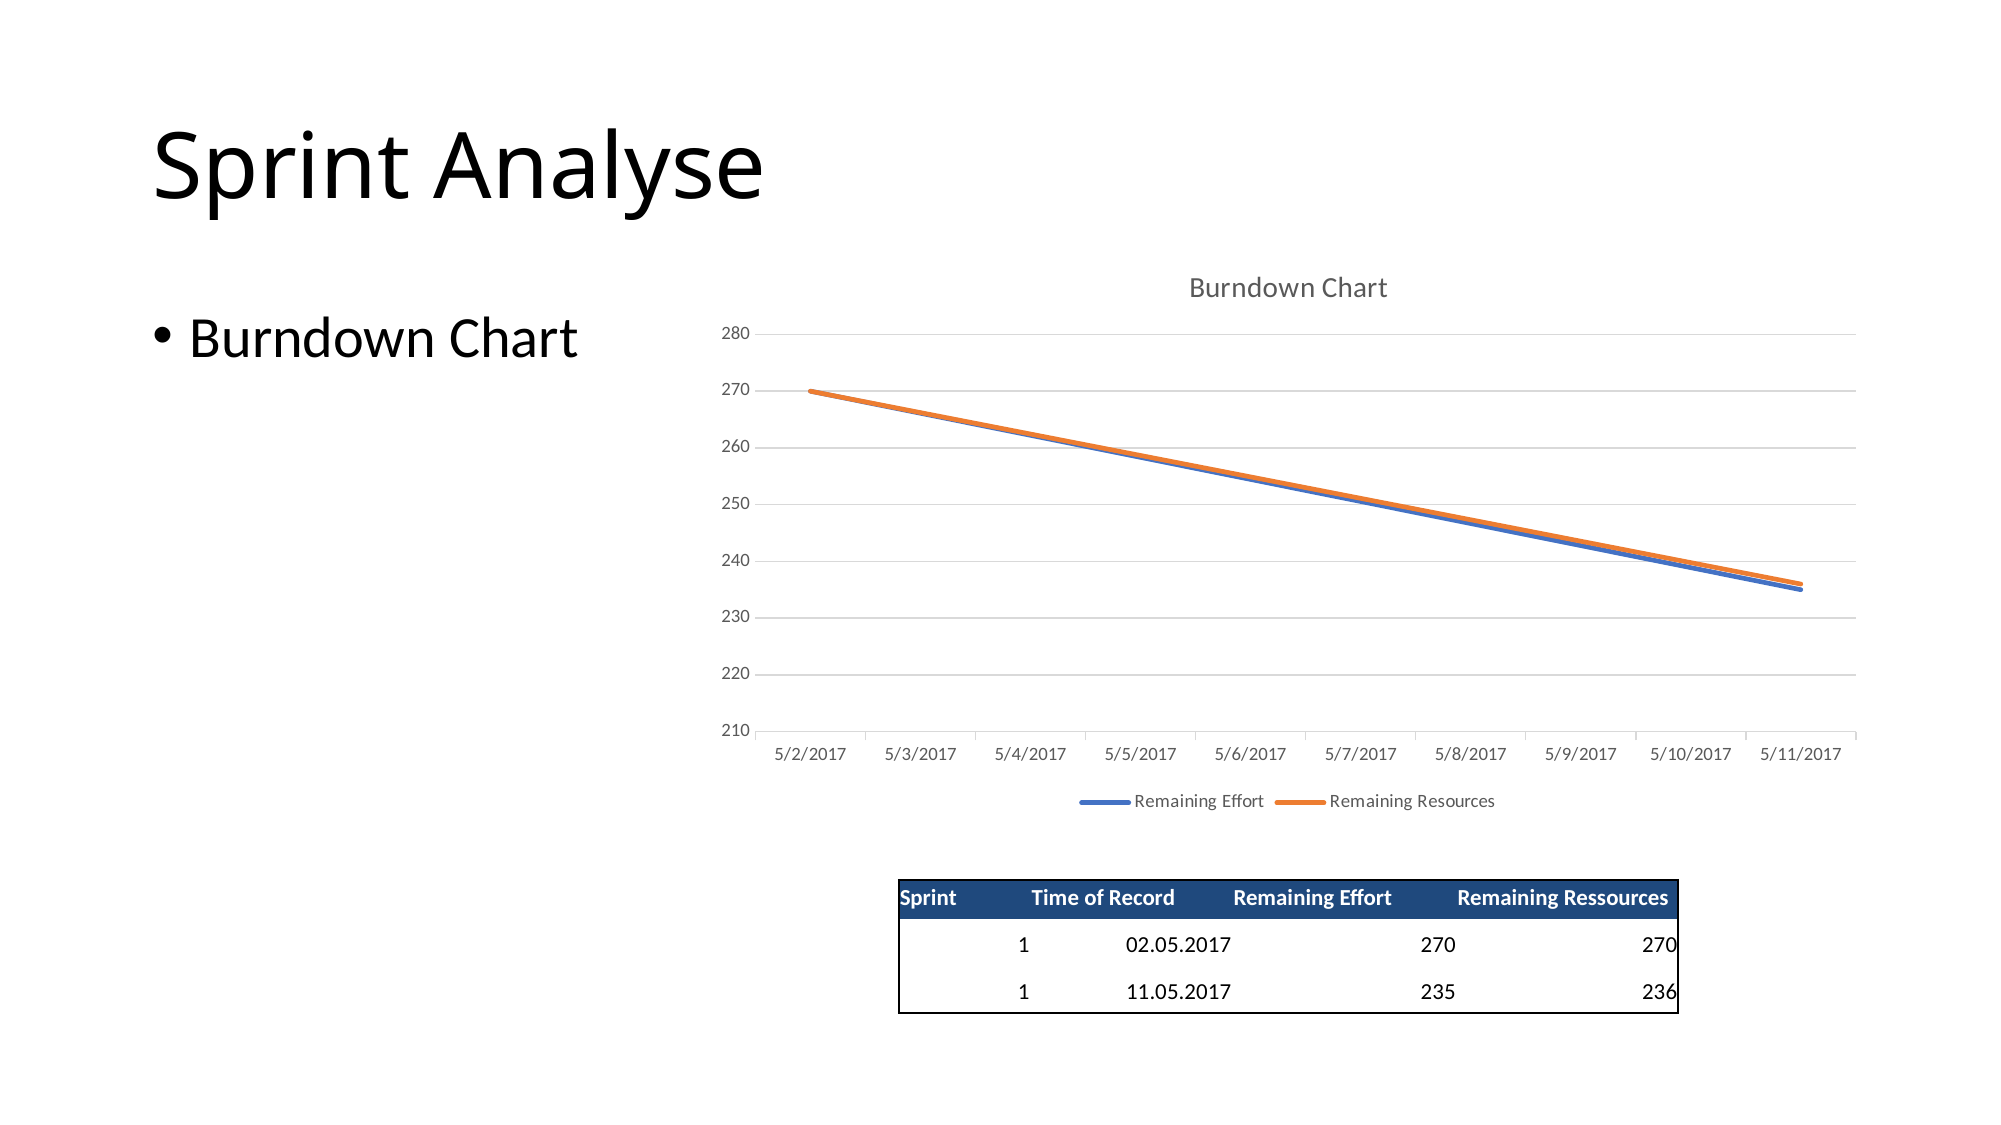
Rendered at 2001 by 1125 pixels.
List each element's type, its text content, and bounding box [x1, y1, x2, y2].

table_cell 1 [900, 919, 1031, 966]
table_header Time of Record [1031, 881, 1232, 919]
table_header Remaining Effort [1232, 881, 1457, 919]
table_cell 236 [1457, 966, 1677, 1012]
list Burndown Chart [137, 299, 1863, 1014]
table_cell 02.05.2017 [1031, 919, 1232, 966]
title Sprint Analyse [137, 59, 1863, 278]
table_cell 235 [1232, 966, 1457, 1012]
table_cell 1 [900, 966, 1031, 1012]
table_cell 270 [1232, 919, 1457, 966]
chart [697, 246, 1880, 819]
table_cell 11.05.2017 [1031, 966, 1232, 1012]
table_header Sprint [900, 881, 1031, 919]
table_cell 270 [1457, 919, 1677, 966]
table_header Remaining Ressources [1457, 881, 1677, 919]
